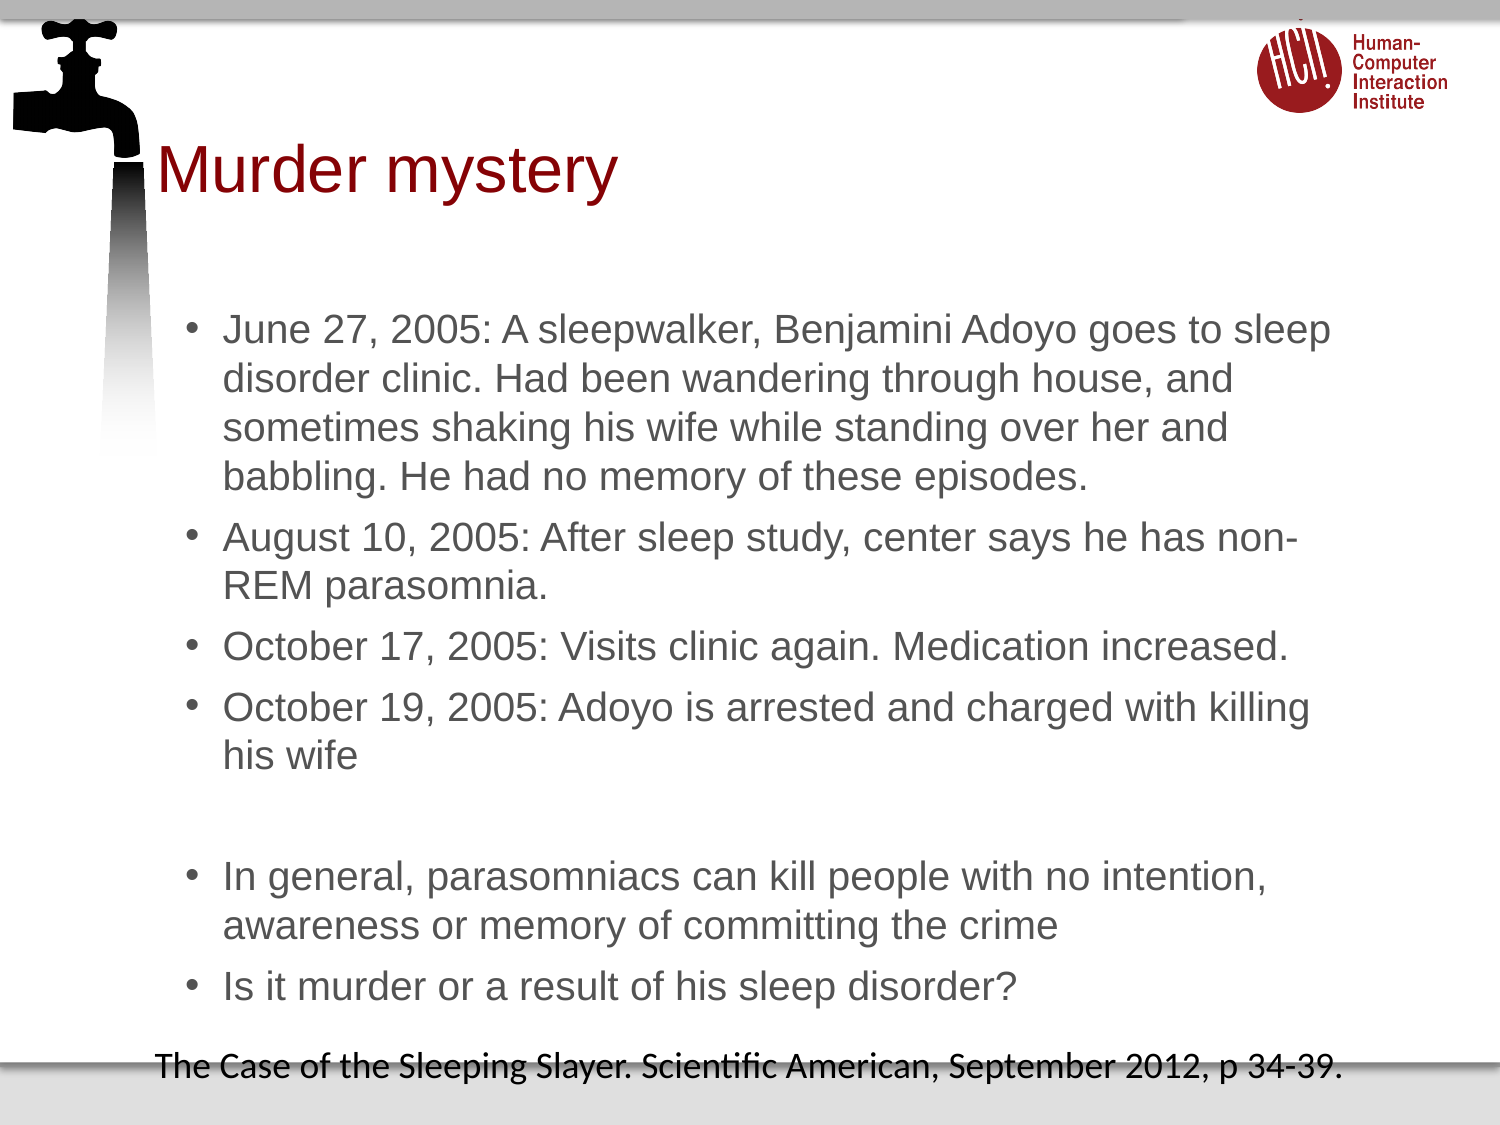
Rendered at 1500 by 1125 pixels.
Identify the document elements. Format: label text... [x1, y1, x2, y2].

picture [1257, 20, 1447, 113]
text_box The Case of the Sleeping Slayer. Scientific American, September 2012, p 34-39. [139, 1034, 1361, 1094]
title Murder mystery [156, 50, 1187, 214]
list June 27, 2005: A sleepwalker, Benjamini Adoyo goes to sleep disorder clinic. Had been wandering through house, and sometimes shaking his wife while standing over her and babbling. He had no memory of these episodes. August 10, 2005: After sleep study, center says he has non-REM parasomnia. October 17, 2005: Visits clinic again. Medication increased. October 19, 2005: Adoyo is arrested and charged with killing his wife In general, parasomniacs can kill people with no intention, awareness or memory of committing the crime Is it murder or a result of his sleep disorder? [185, 303, 1342, 1022]
picture [13, 20, 140, 158]
